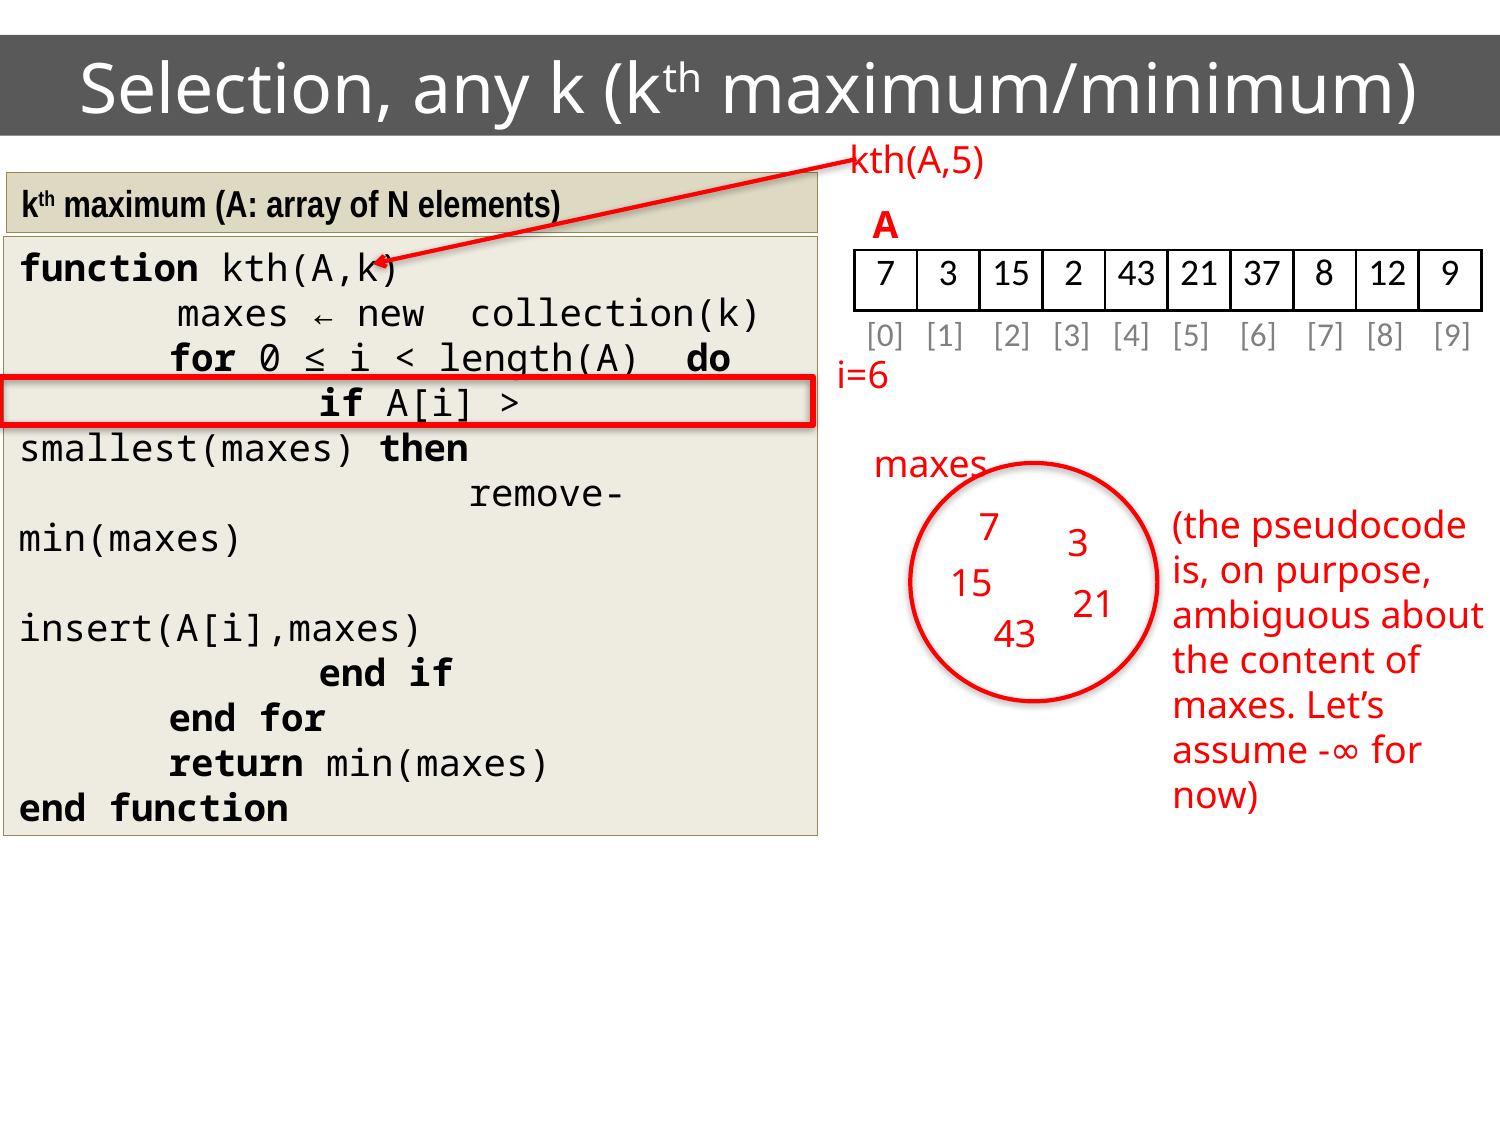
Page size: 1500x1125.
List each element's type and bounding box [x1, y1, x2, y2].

title [0, 34, 1500, 136]
table_header [1357, 251, 1417, 306]
table_header [981, 251, 1041, 306]
table_header [1232, 251, 1292, 306]
table_header [856, 265, 916, 306]
text_box [858, 432, 1500, 823]
table_header [1420, 251, 1480, 306]
text_box [821, 306, 1500, 403]
table_header [1044, 251, 1104, 306]
table_header [1169, 251, 1229, 306]
text_box [0, 128, 978, 836]
table_header [918, 265, 978, 306]
table_header [1295, 251, 1355, 306]
table_header [1106, 251, 1166, 306]
